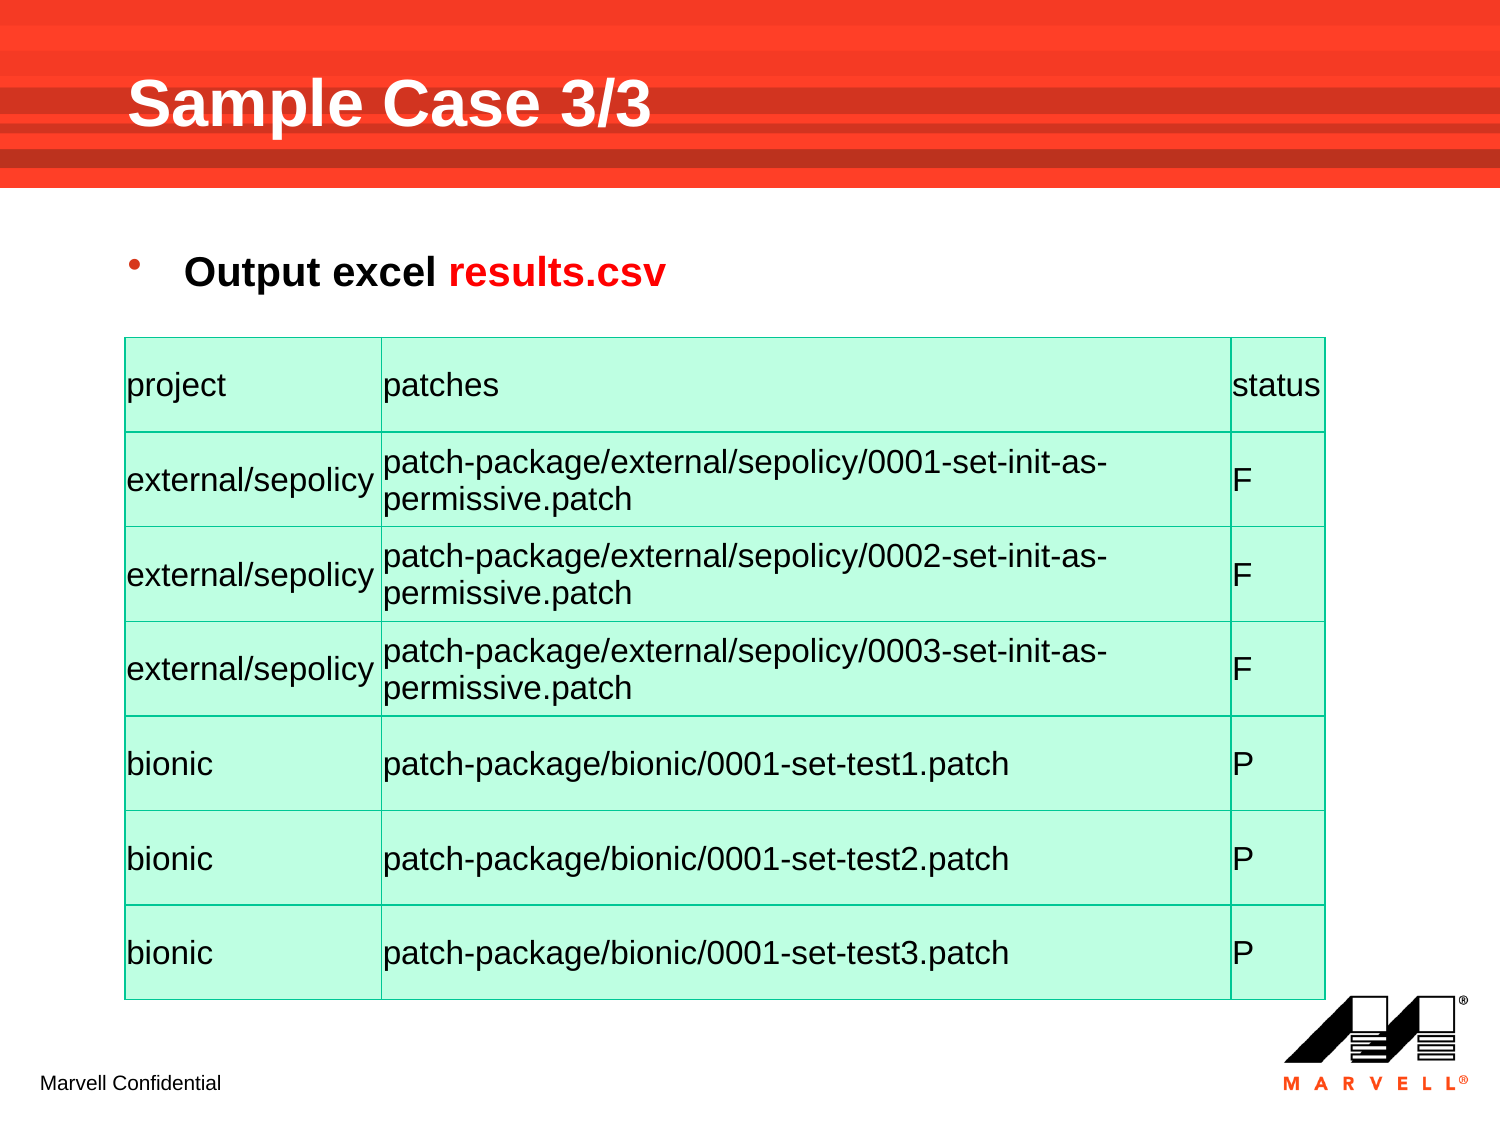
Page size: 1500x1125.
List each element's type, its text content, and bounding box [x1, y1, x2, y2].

table_header project [126, 338, 381, 431]
title Sample Case 3/3 [112, 37, 1388, 163]
table_cell external/sepolicy [126, 622, 381, 715]
table_cell external/sepolicy [126, 433, 381, 526]
table_cell patch-package/external/sepolicy/0002-set-init-as-permissive.patch [382, 527, 1230, 621]
table_header status [1232, 338, 1324, 431]
table_cell patch-package/external/sepolicy/0003-set-init-as-permissive.patch [382, 622, 1230, 715]
table_cell patch-package/bionic/0001-set-test3.patch [382, 906, 1230, 999]
table_cell P [1232, 717, 1324, 810]
list Output excel results.csv [112, 237, 1388, 913]
table_cell external/sepolicy [126, 527, 381, 621]
picture [0, 0, 1500, 188]
table_cell P [1232, 906, 1324, 999]
table_cell patch-package/bionic/0001-set-test2.patch [382, 811, 1230, 904]
table_cell P [1232, 811, 1324, 904]
table_header patches [382, 338, 1230, 431]
table_cell F [1232, 622, 1324, 715]
table_cell bionic [126, 811, 381, 904]
table_cell bionic [126, 717, 381, 810]
picture [1250, 962, 1488, 1123]
table_cell patch-package/external/sepolicy/0001-set-init-as-permissive.patch [382, 433, 1230, 526]
table_cell F [1232, 527, 1324, 621]
table_cell bionic [126, 906, 381, 999]
table_cell patch-package/bionic/0001-set-test1.patch [382, 717, 1230, 810]
slide_number Marvell Confidential [24, 1062, 338, 1101]
table_cell F [1232, 433, 1324, 526]
